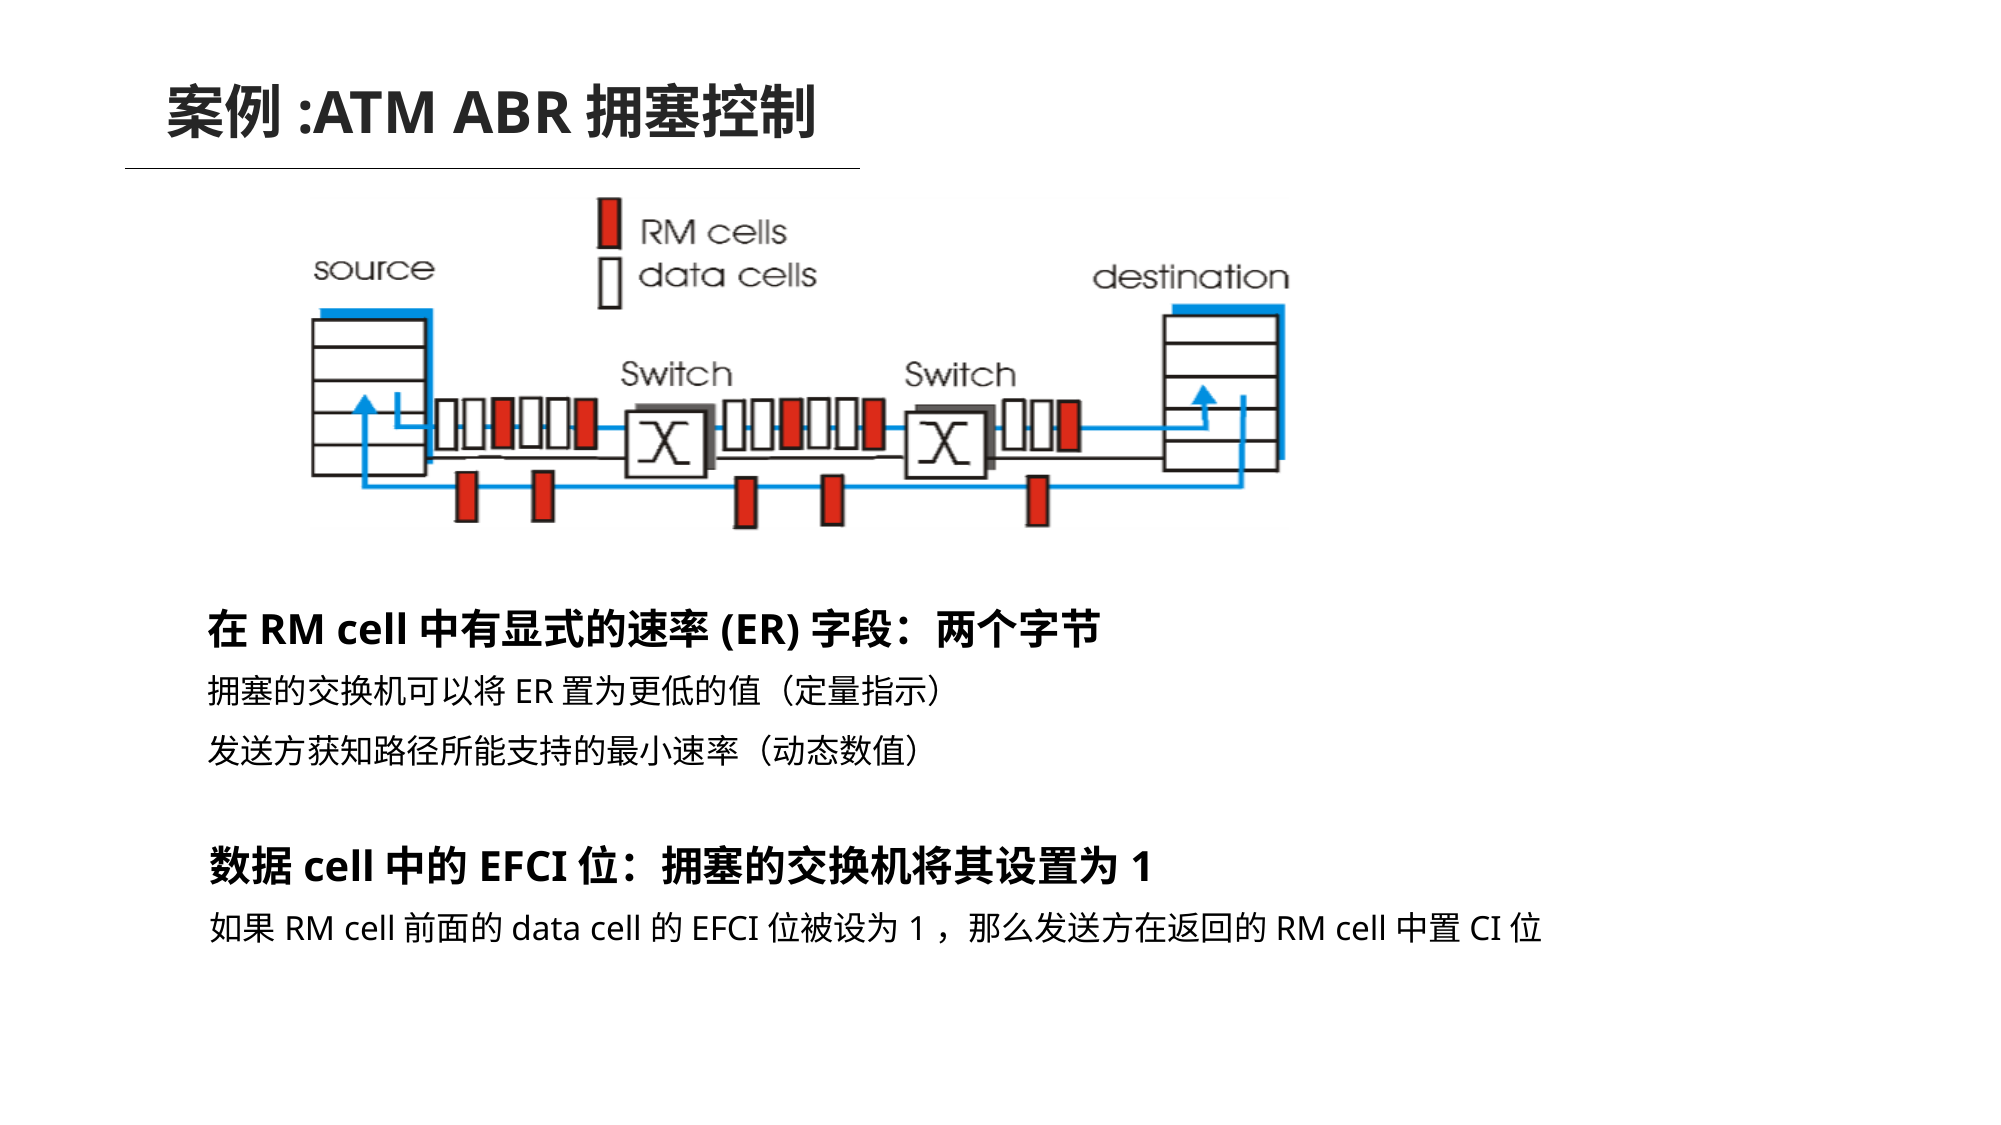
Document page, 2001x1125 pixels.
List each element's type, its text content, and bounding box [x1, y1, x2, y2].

picture [228, 185, 1361, 557]
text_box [192, 585, 1731, 780]
text_box 案例:ATM ABR拥塞控制 [151, 67, 834, 153]
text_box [195, 822, 1660, 949]
